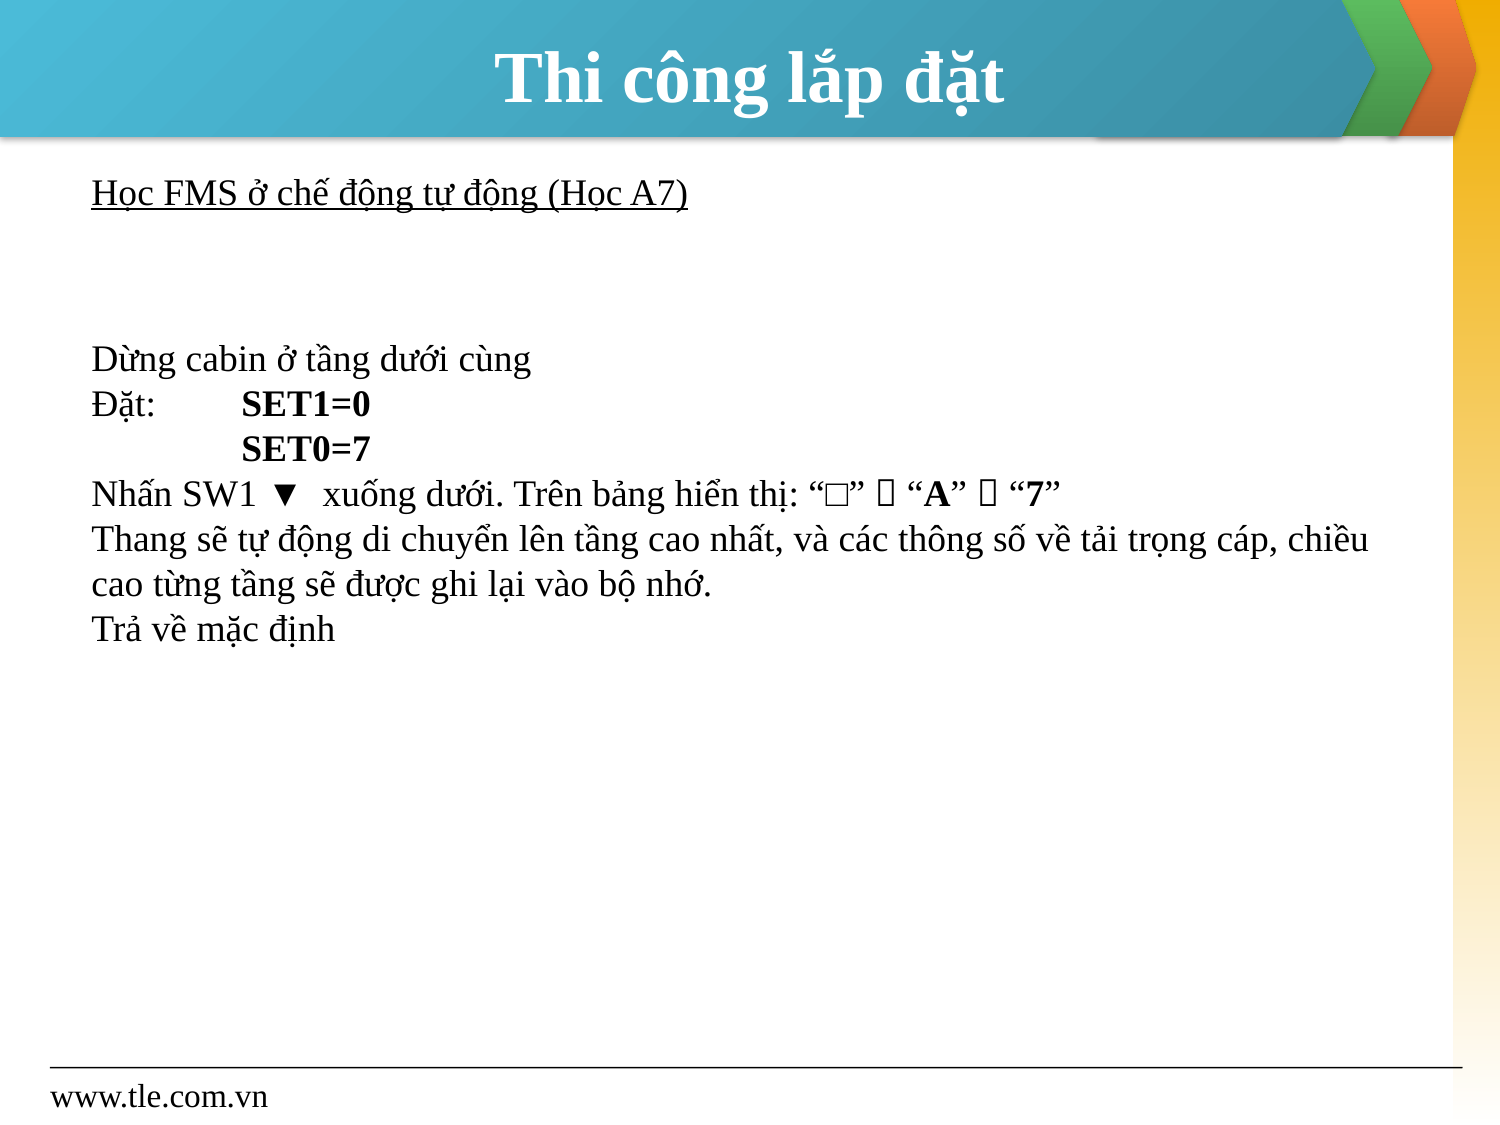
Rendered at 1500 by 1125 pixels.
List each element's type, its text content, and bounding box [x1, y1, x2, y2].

title Thi công lắp đặt [75, 21, 1425, 125]
text_box Dừng cabin ở tầng dưới cùng Đặt: SET1=0 SET0=7 Nhấn SW1 ▼ xuống dưới. Trên bảng hiển thị: “□”  “A”  “7” Thang sẽ tự động di chuyển lên tầng cao nhất, và các thông số về tải trọng cáp, chiều cao từng tầng sẽ được ghi lại vào bộ nhớ. Trả về mặc định [76, 326, 1407, 701]
slide_number www.tle.com.vn [34, 1054, 386, 1125]
text_box Học FMS ở chế động tự động (Học A7) [76, 160, 903, 221]
